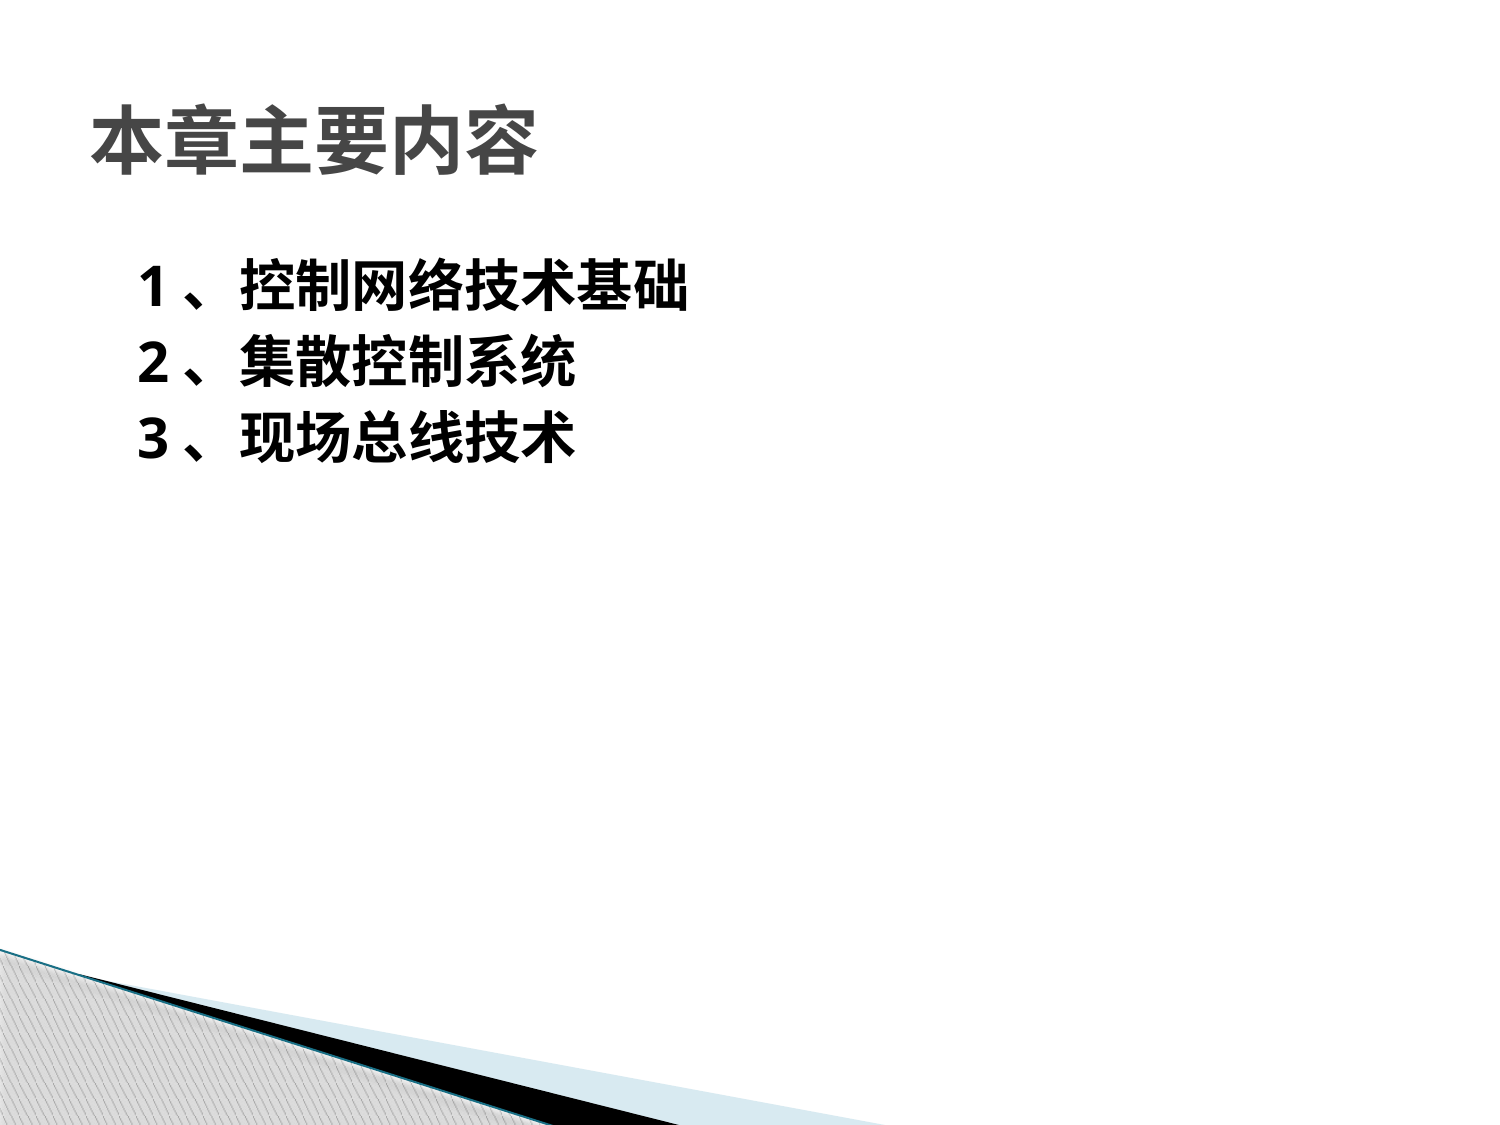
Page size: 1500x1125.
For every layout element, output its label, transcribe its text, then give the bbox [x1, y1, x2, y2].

title 本章主要内容 [75, 45, 1425, 233]
list 1、控制网络技术基础 2、集散控制系统 3、现场总线技术 [75, 243, 1425, 986]
